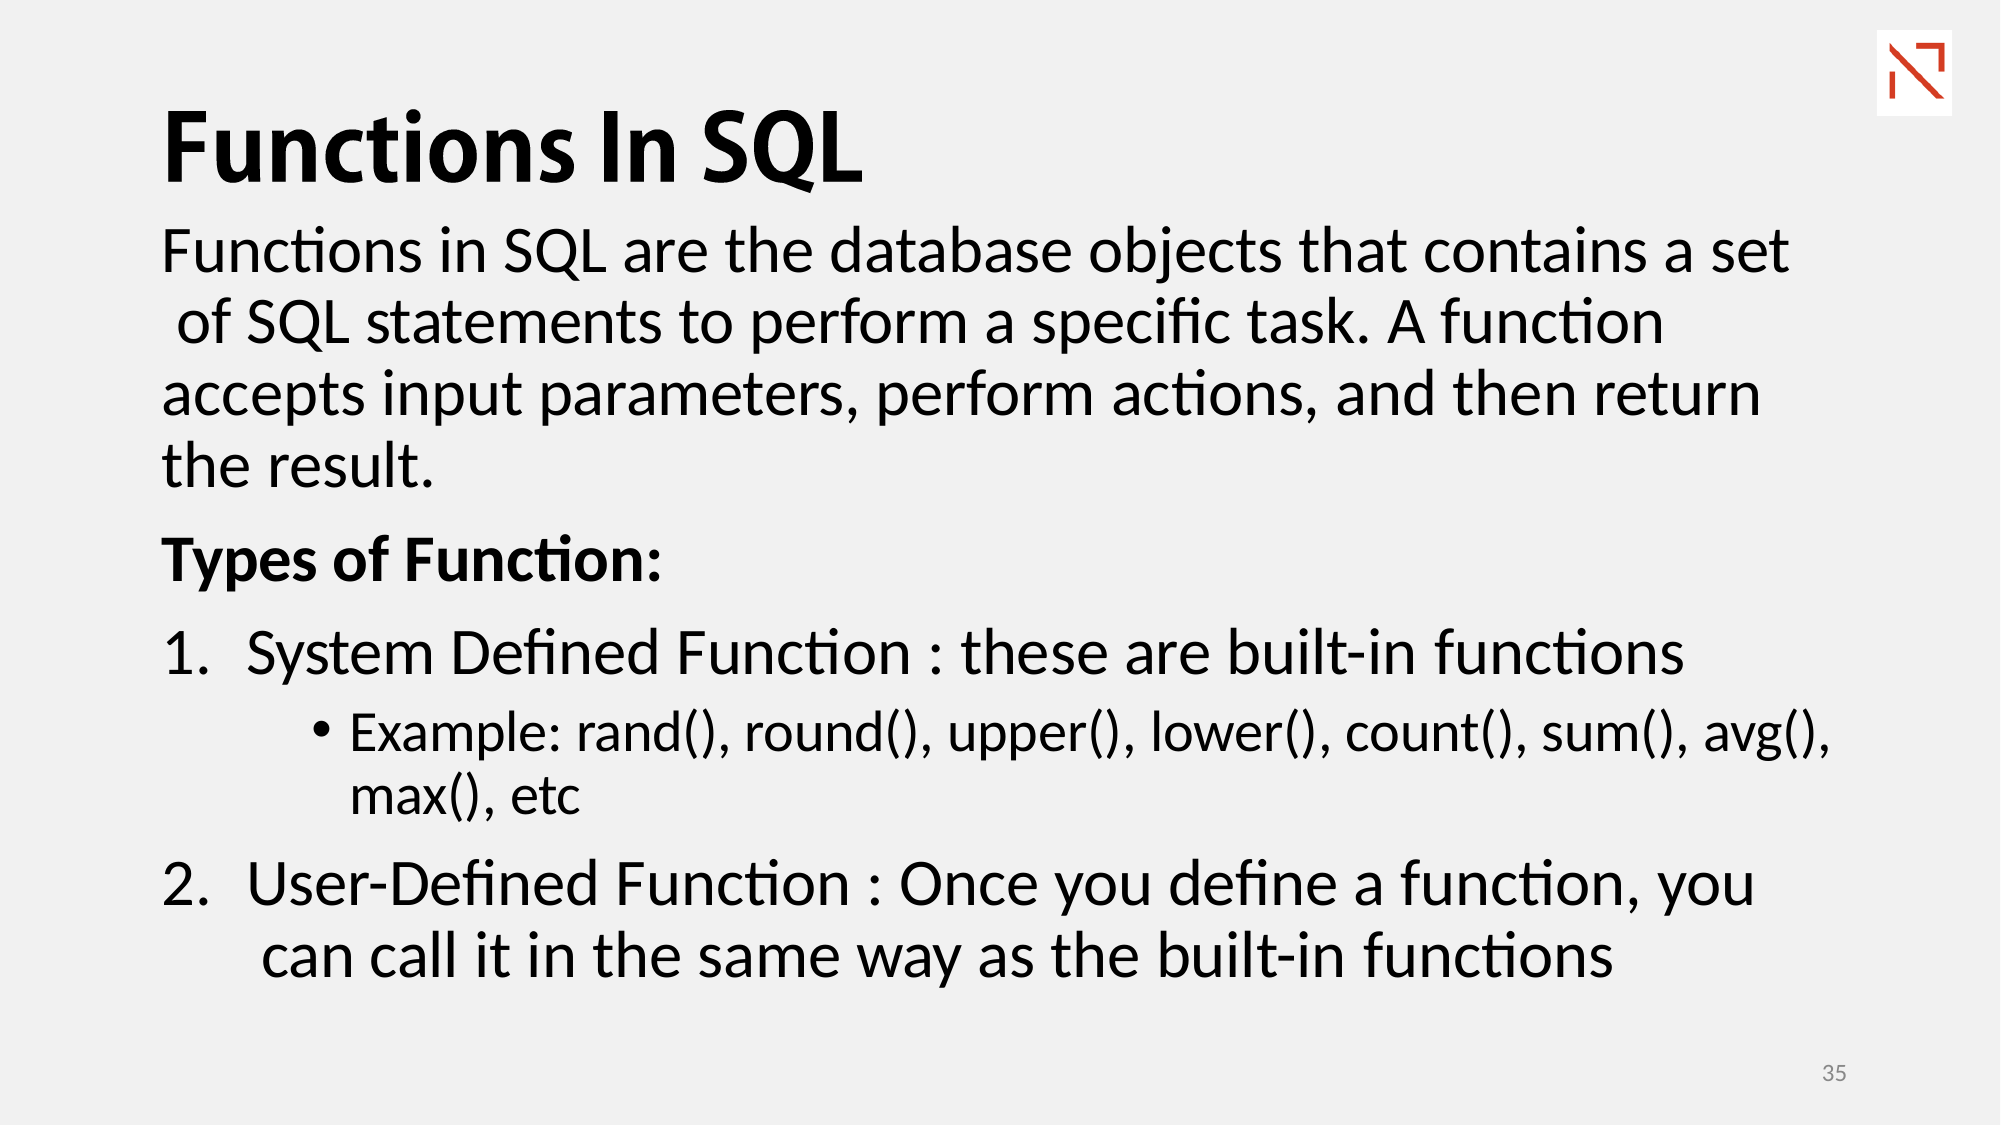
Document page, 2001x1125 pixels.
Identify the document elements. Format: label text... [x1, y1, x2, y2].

picture [1876, 30, 1953, 116]
text_box [161, 92, 908, 204]
slide_number 35 [1815, 1060, 1854, 1125]
title Functions in SQL are the database objects that contains a set of SQL statements to perform a specific task. A function accepts input parameters, perform actions, and then return the result. Types of Function: [159, 204, 1805, 596]
text_box System Defined Function : these are built-in functions Example: rand(), round(), upper(), lower(), count(), sum(), avg(), max(), etc User-Defined Function : Once you define a function, you can call it in the same way as the built-in functions [159, 601, 1852, 991]
